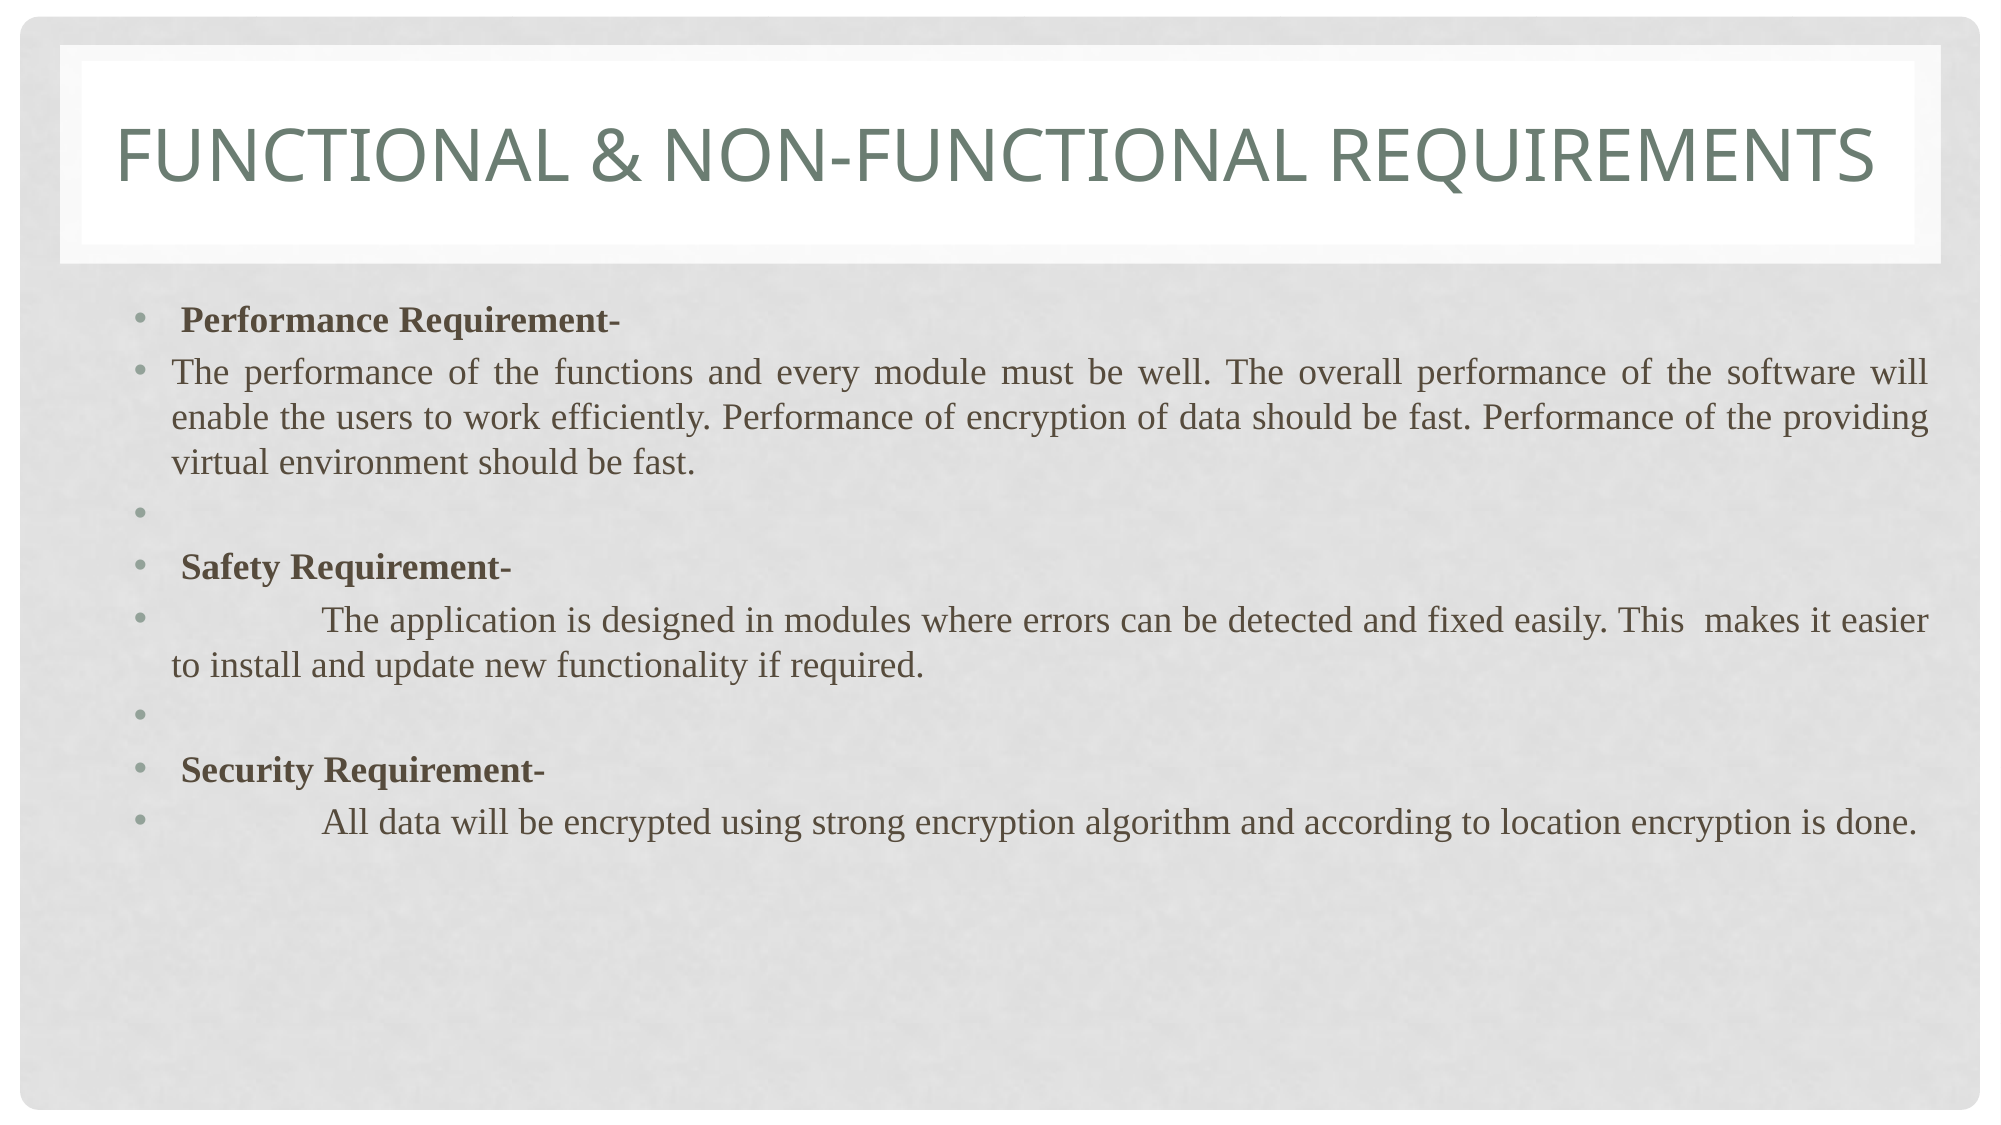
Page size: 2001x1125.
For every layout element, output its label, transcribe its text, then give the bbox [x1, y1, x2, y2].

title Functional & Non-Functional Requirements [93, 66, 1900, 238]
list Performance Requirement- The performance of the functions and every module must be well. The overall performance of the software will enable the users to work efficiently. Performance of encryption of data should be fast. Performance of the providing virtual environment should be fast. Safety Requirement- The application is designed in modules where errors can be detected and fixed easily. This makes it easier to install and update new functionality if required. Security Requirement- All data will be encrypted using strong encryption algorithm and according to location encryption is done. [99, 287, 1947, 1070]
